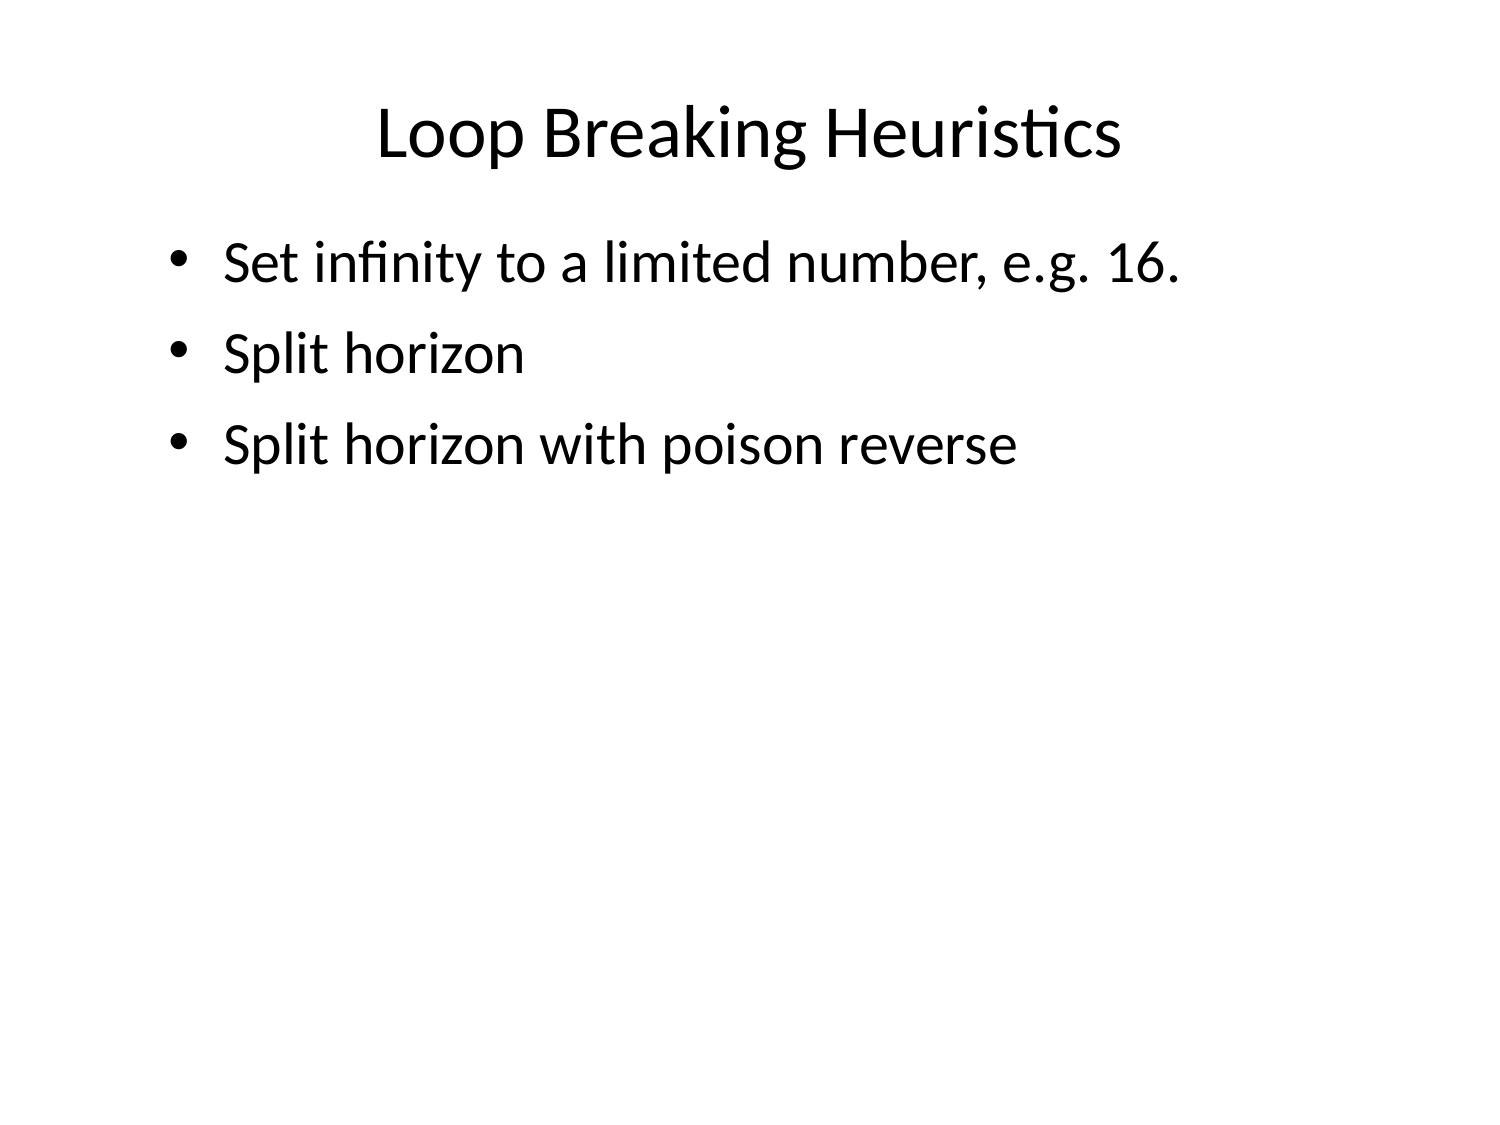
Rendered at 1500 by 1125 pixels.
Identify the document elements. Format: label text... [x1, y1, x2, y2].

title Loop Breaking Heuristics [75, 45, 1425, 233]
list Set infinity to a limited number, e.g. 16. Split horizon Split horizon with poison reverse [153, 207, 1246, 531]
